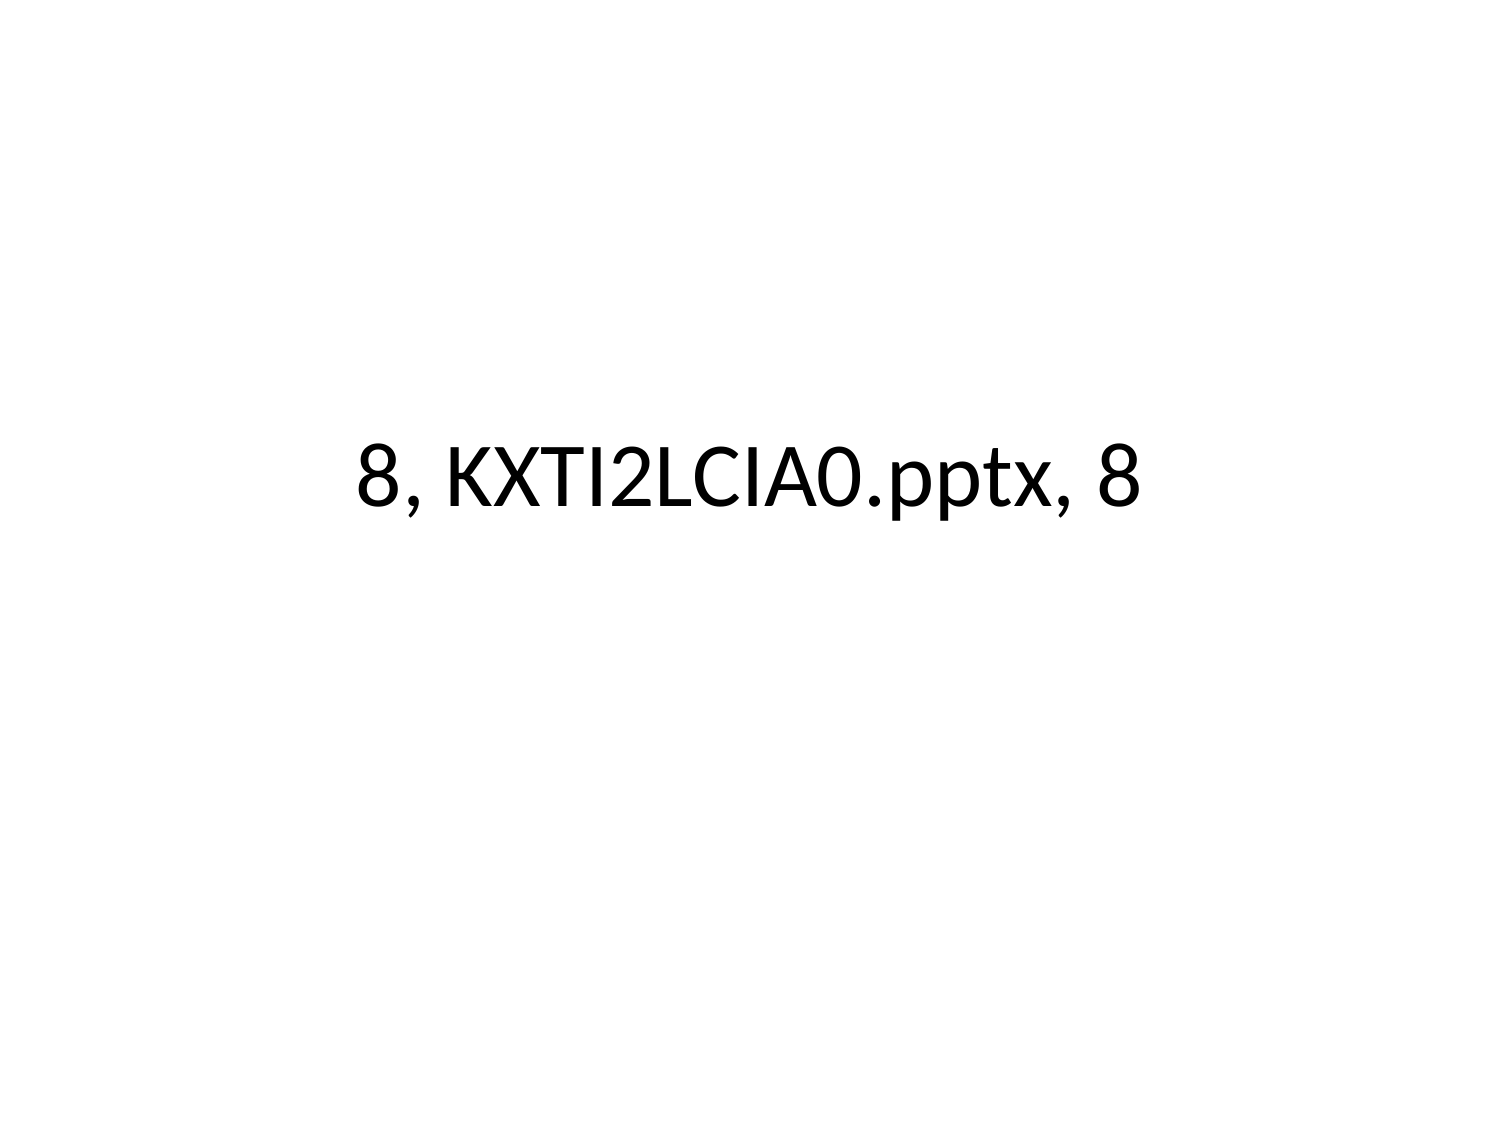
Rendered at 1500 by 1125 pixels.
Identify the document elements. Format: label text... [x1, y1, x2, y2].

title 8, KXTI2LCIA0.pptx, 8 [112, 349, 1388, 591]
